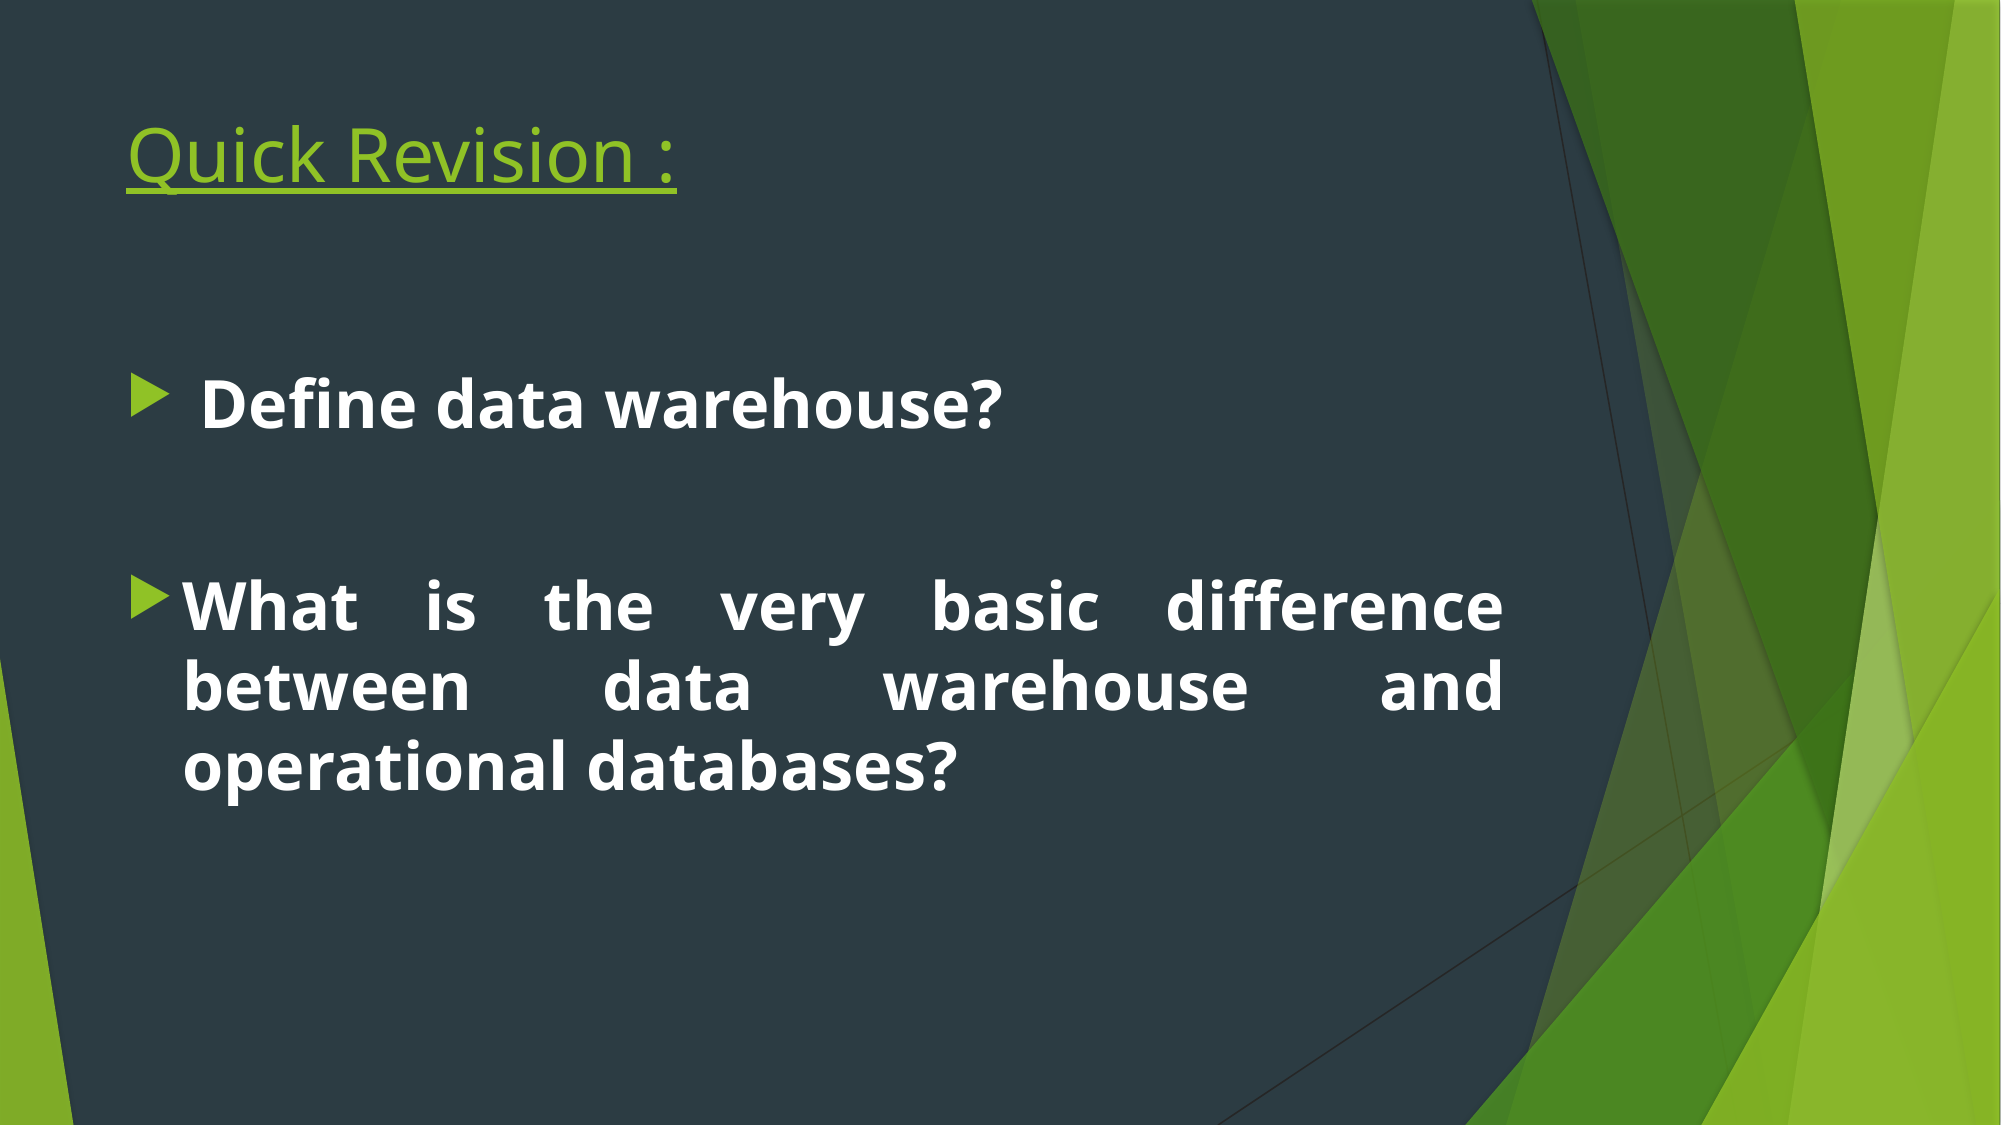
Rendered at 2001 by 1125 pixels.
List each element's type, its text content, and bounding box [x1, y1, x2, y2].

title Quick Revision : [111, 99, 1522, 317]
list Define data warehouse? What is the very basic difference between data warehouse and operational databases? [111, 354, 1522, 992]
